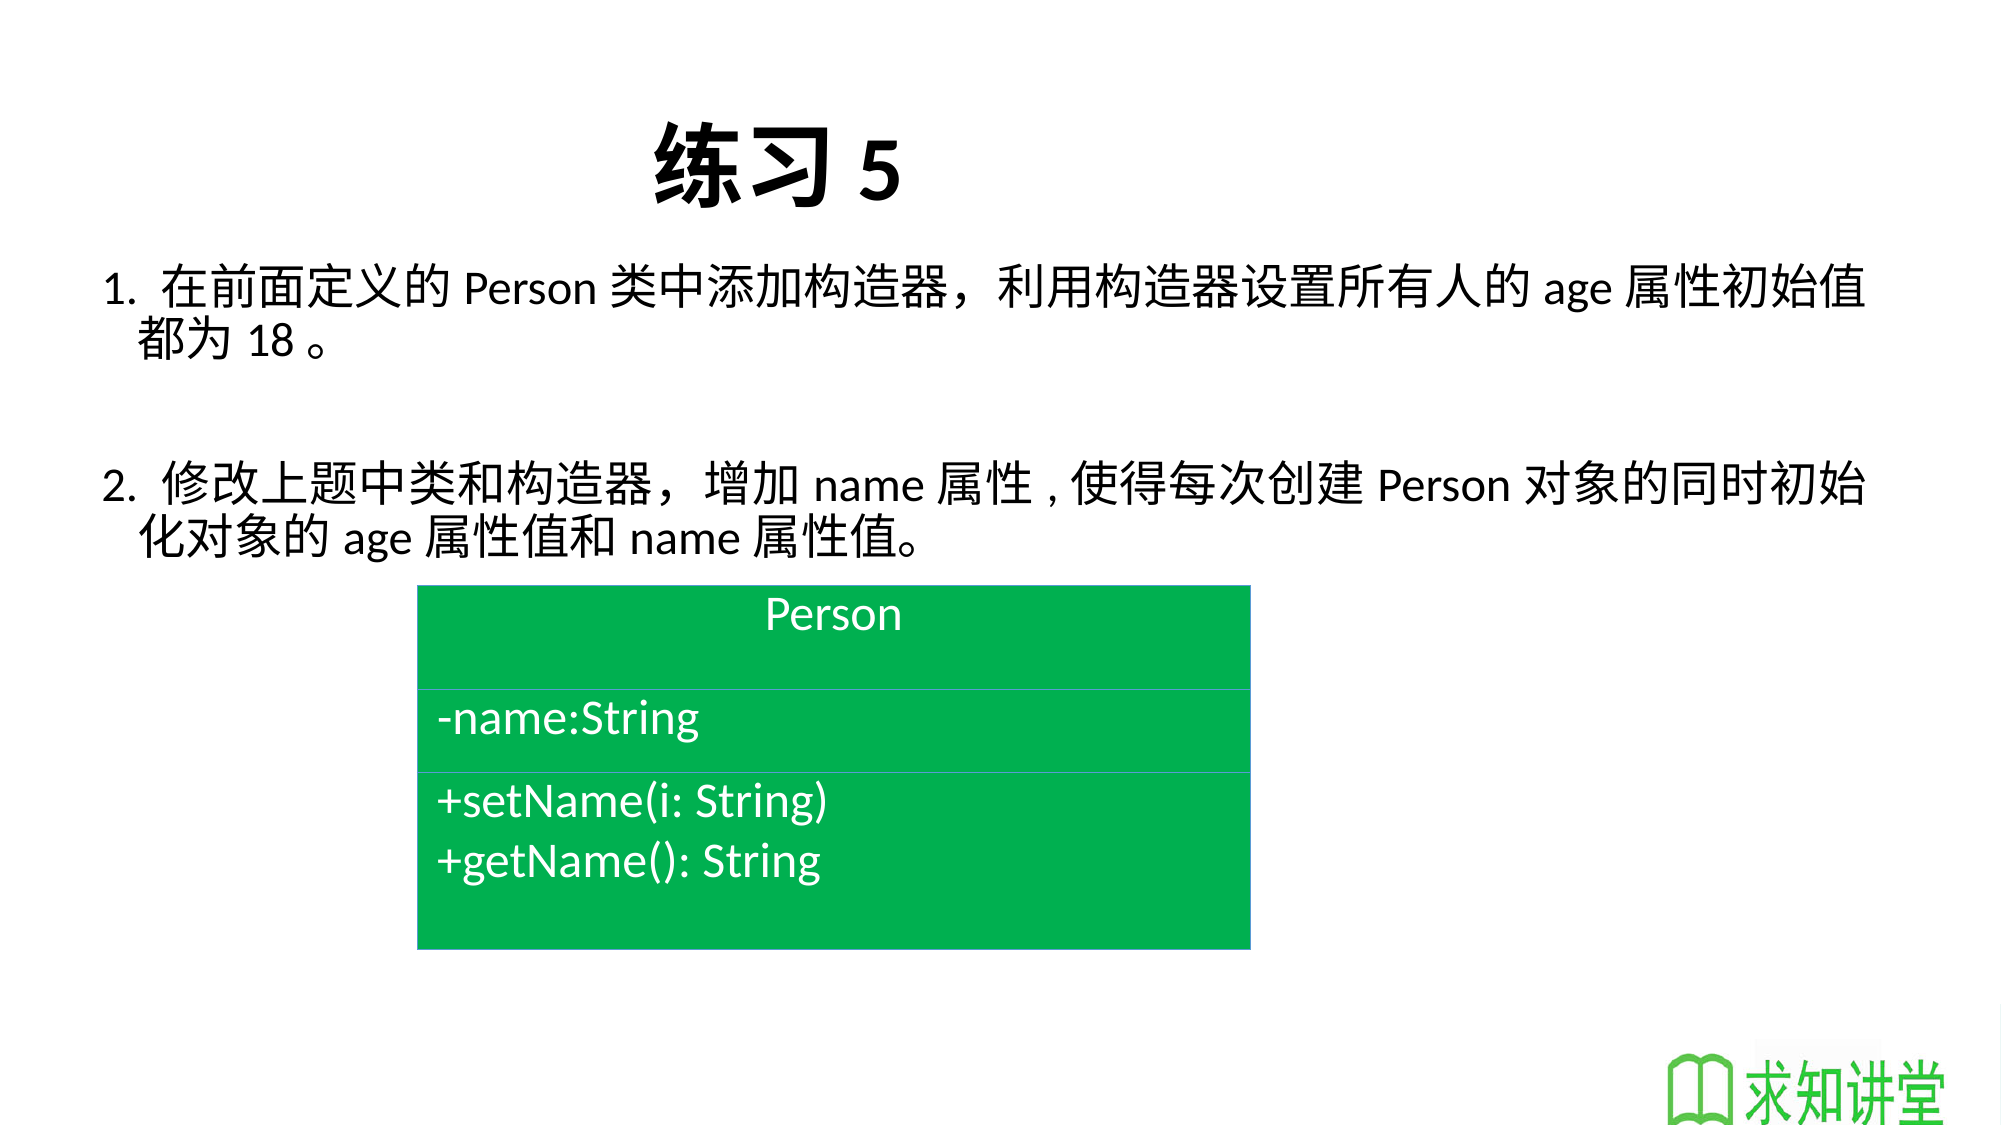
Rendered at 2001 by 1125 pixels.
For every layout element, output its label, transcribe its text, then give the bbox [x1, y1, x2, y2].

title 练习5 [637, 113, 1441, 220]
list 1. 在前面定义的Person类中添加构造器，利用构造器设置所有人的age属性初始值都为18。 2. 修改上题中类和构造器，增加name属性,使得每次创建Person对象的同时初始化对象的age属性值和name属性值。 [86, 255, 1882, 575]
table_cell +setName(i: String) +getName(): String [418, 773, 1250, 949]
picture [0, 0, 2001, 1125]
table_cell -name:String [418, 690, 1250, 772]
table_header Person [418, 586, 1250, 689]
